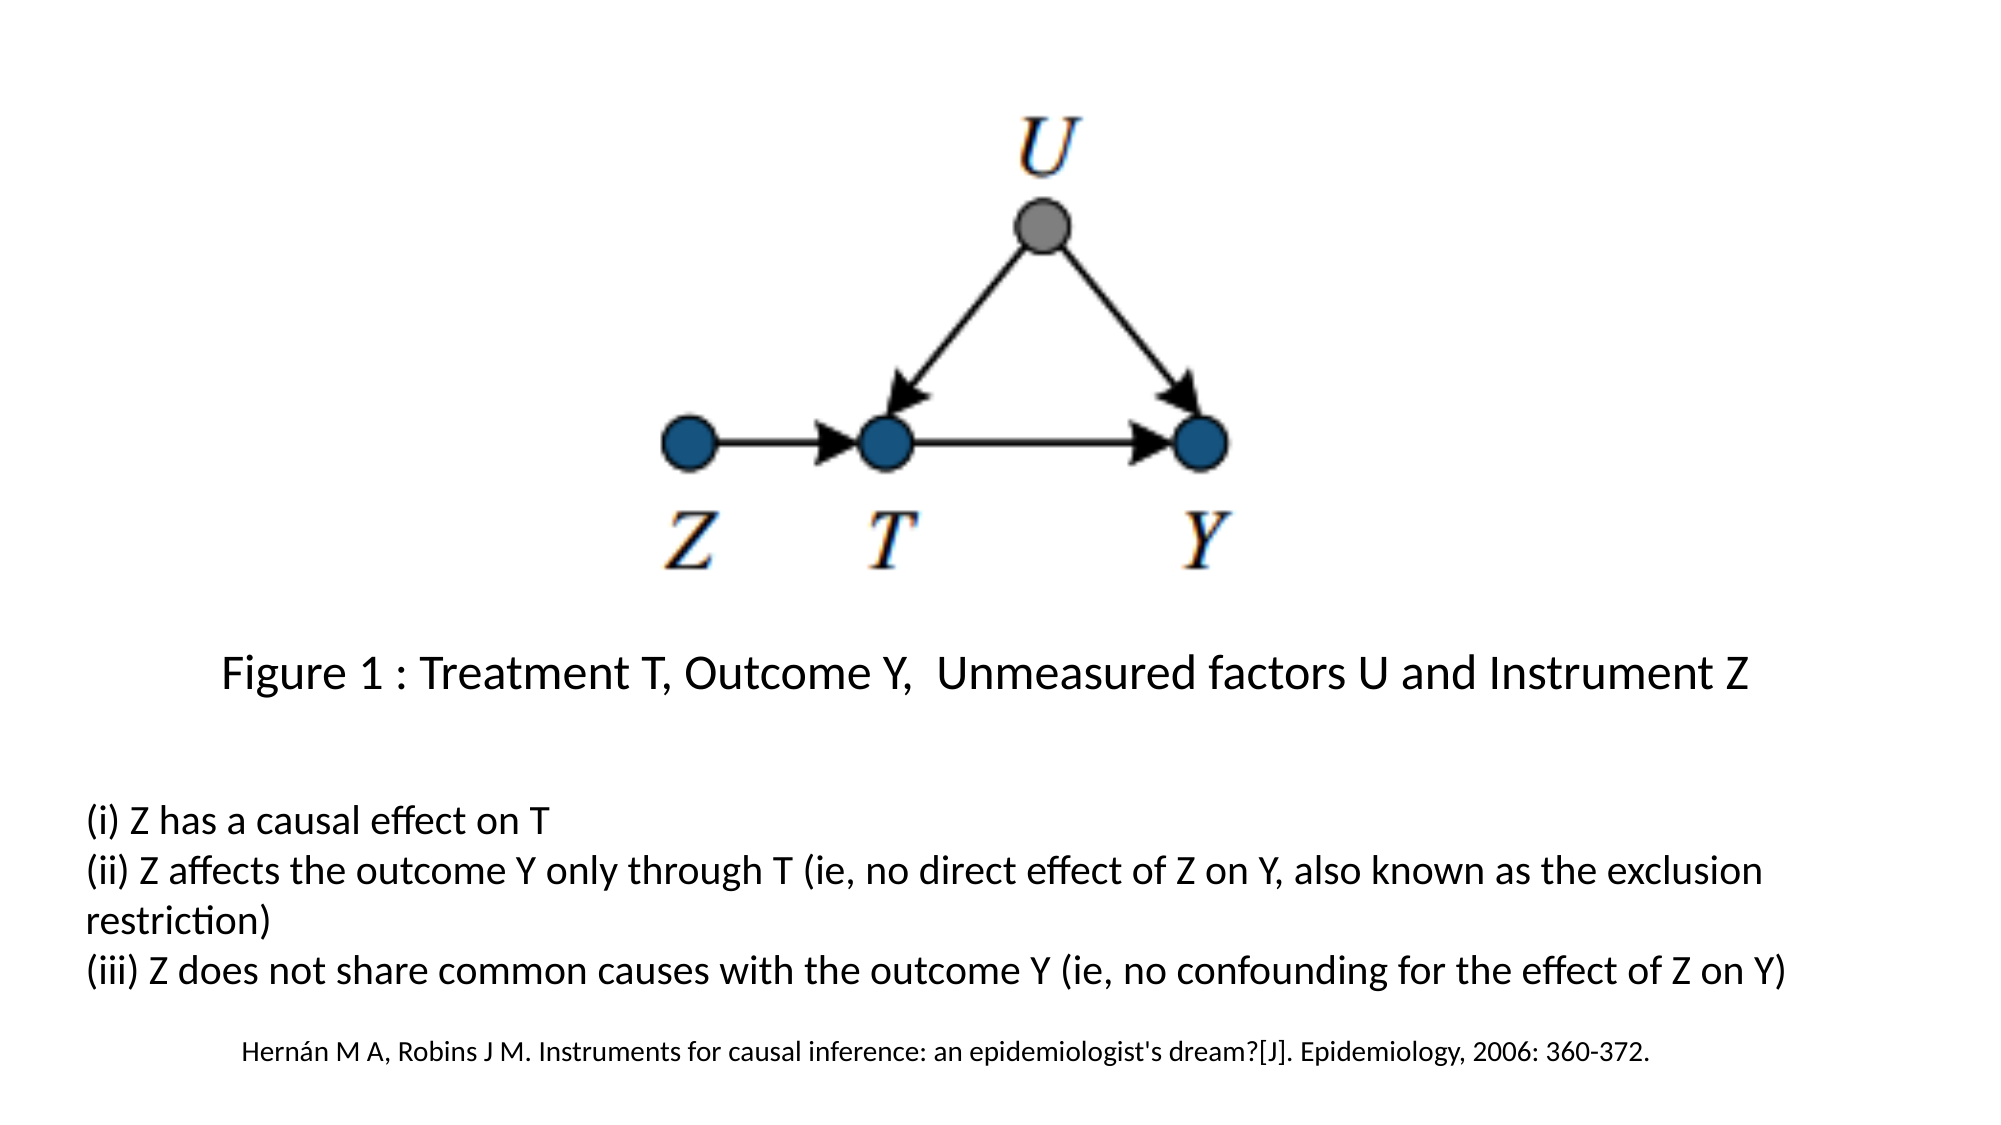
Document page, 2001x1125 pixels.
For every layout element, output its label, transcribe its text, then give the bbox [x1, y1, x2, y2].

picture [571, 84, 1302, 620]
text_box Figure 1 : Treatment T, Outcome Y, Unmeasured factors U and Instrument Z [206, 632, 1830, 708]
text_box Hernán M A, Robins J M. Instruments for causal inference: an epidemiologist's dream?[J]. Epidemiology, 2006: 360-372. [226, 1024, 1878, 1095]
text_box (i) Z has a causal effect on T (ii) Z affects the outcome Y only through T (ie, no direct effect of Z on Y, also known as the exclusion restriction) (iii) Z does not share common causes with the outcome Y (ie, no confounding for the effect of Z on Y) [70, 785, 1966, 990]
